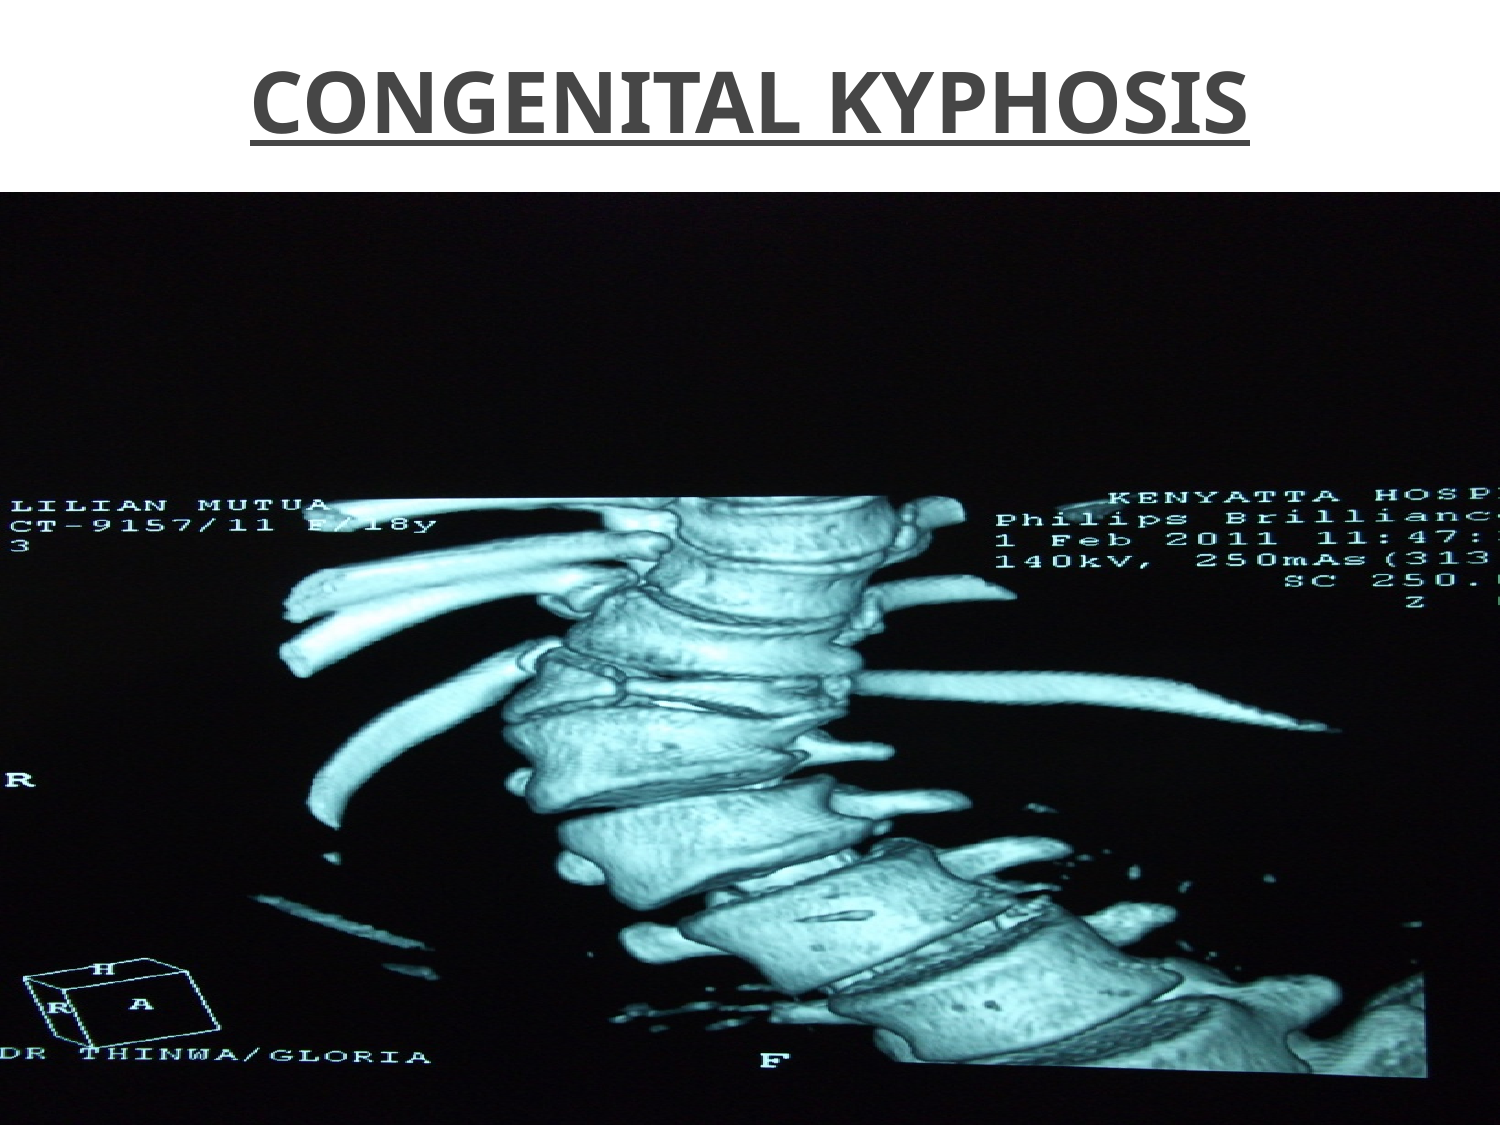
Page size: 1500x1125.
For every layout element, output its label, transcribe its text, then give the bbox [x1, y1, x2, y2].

title CONGENITAL KYPHOSIS [0, 5, 1500, 192]
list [0, 192, 1500, 1125]
